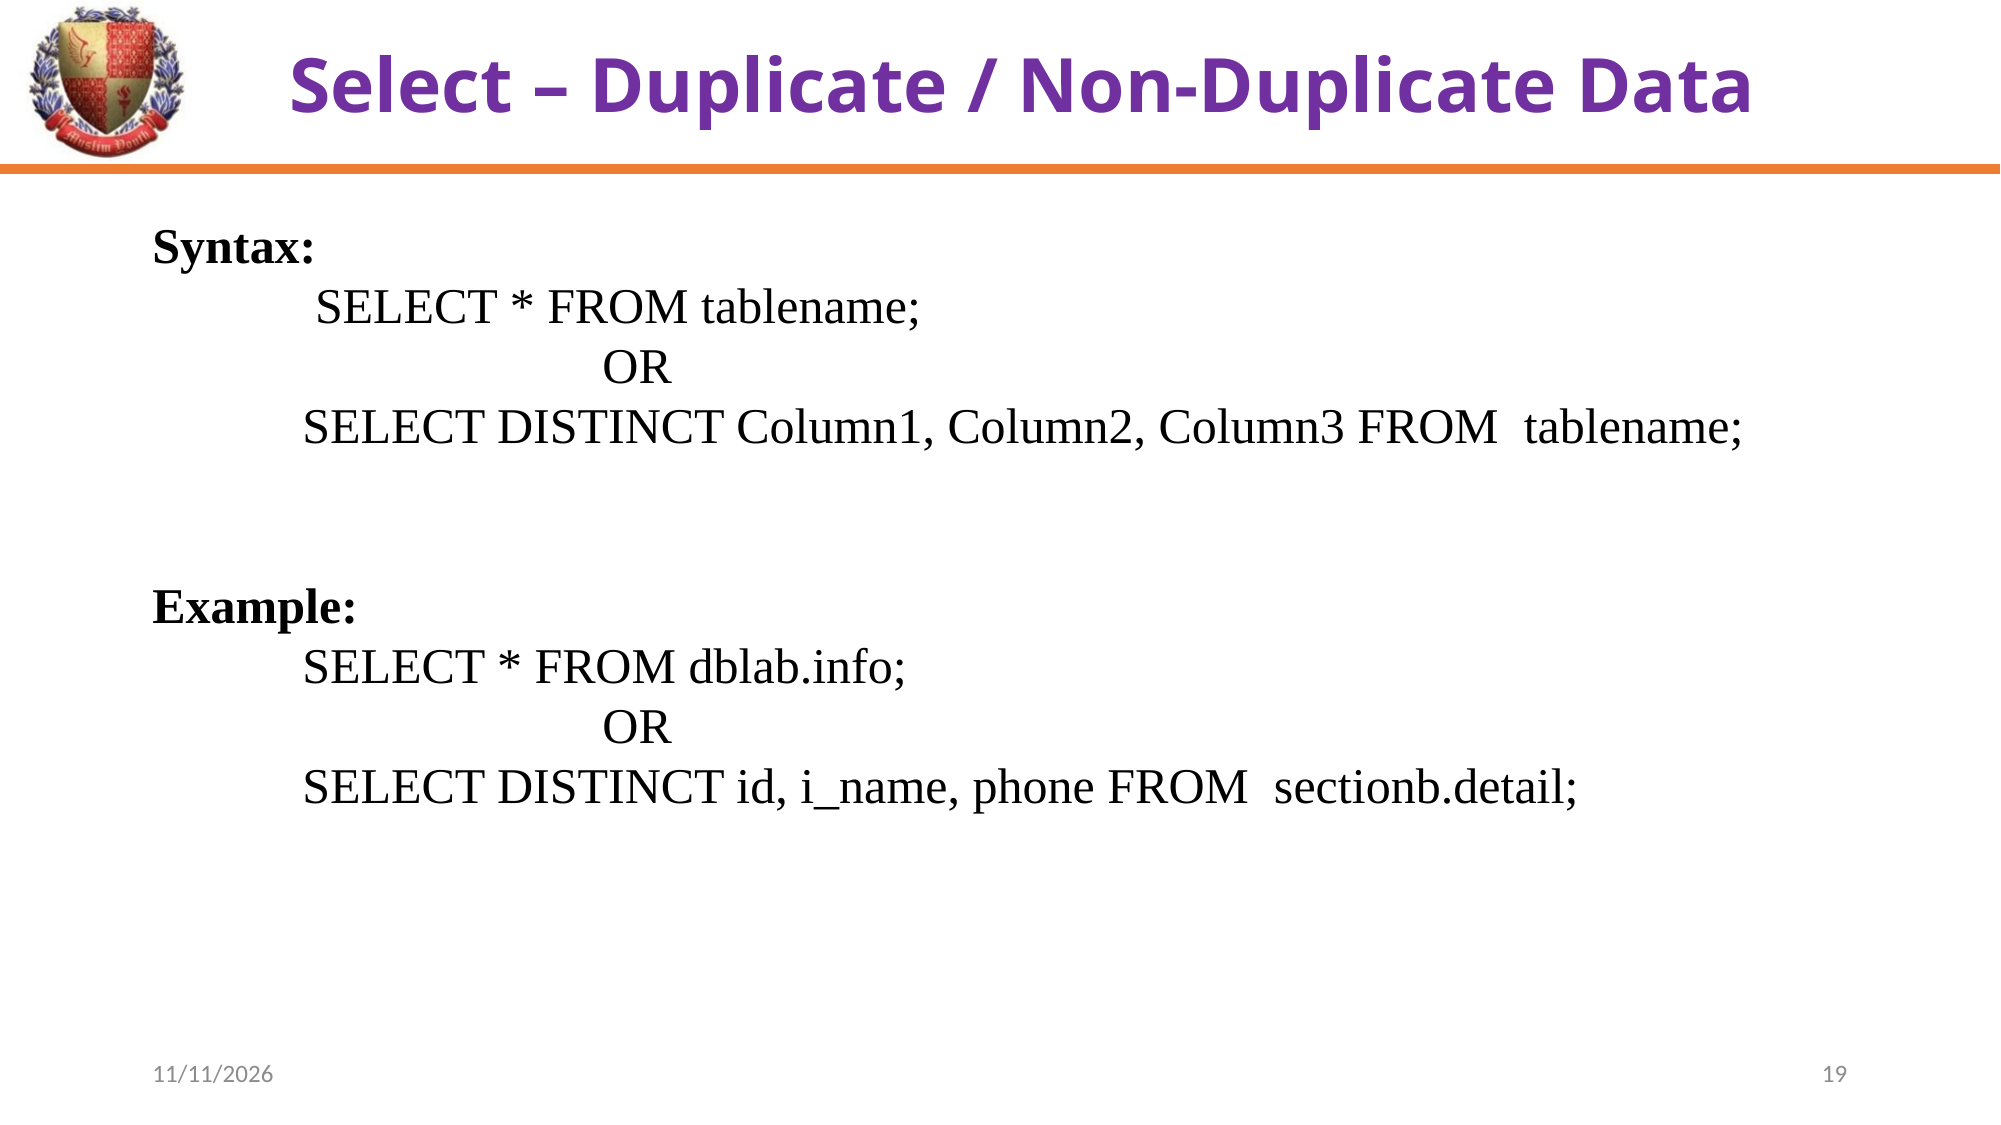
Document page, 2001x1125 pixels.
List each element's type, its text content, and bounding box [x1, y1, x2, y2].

title Select – Duplicate / Non-Duplicate Data [170, 22, 1896, 155]
slide_number 19 [1412, 1042, 1863, 1103]
picture [19, 0, 192, 164]
list Syntax: SELECT * FROM tablename; OR SELECT DISTINCT Column1, Column2, Column3 FROM tablename; Example: SELECT * FROM dblab.info; OR SELECT DISTINCT id, i_name, phone FROM sectionb.detail; [137, 205, 1863, 1020]
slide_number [137, 1042, 588, 1103]
